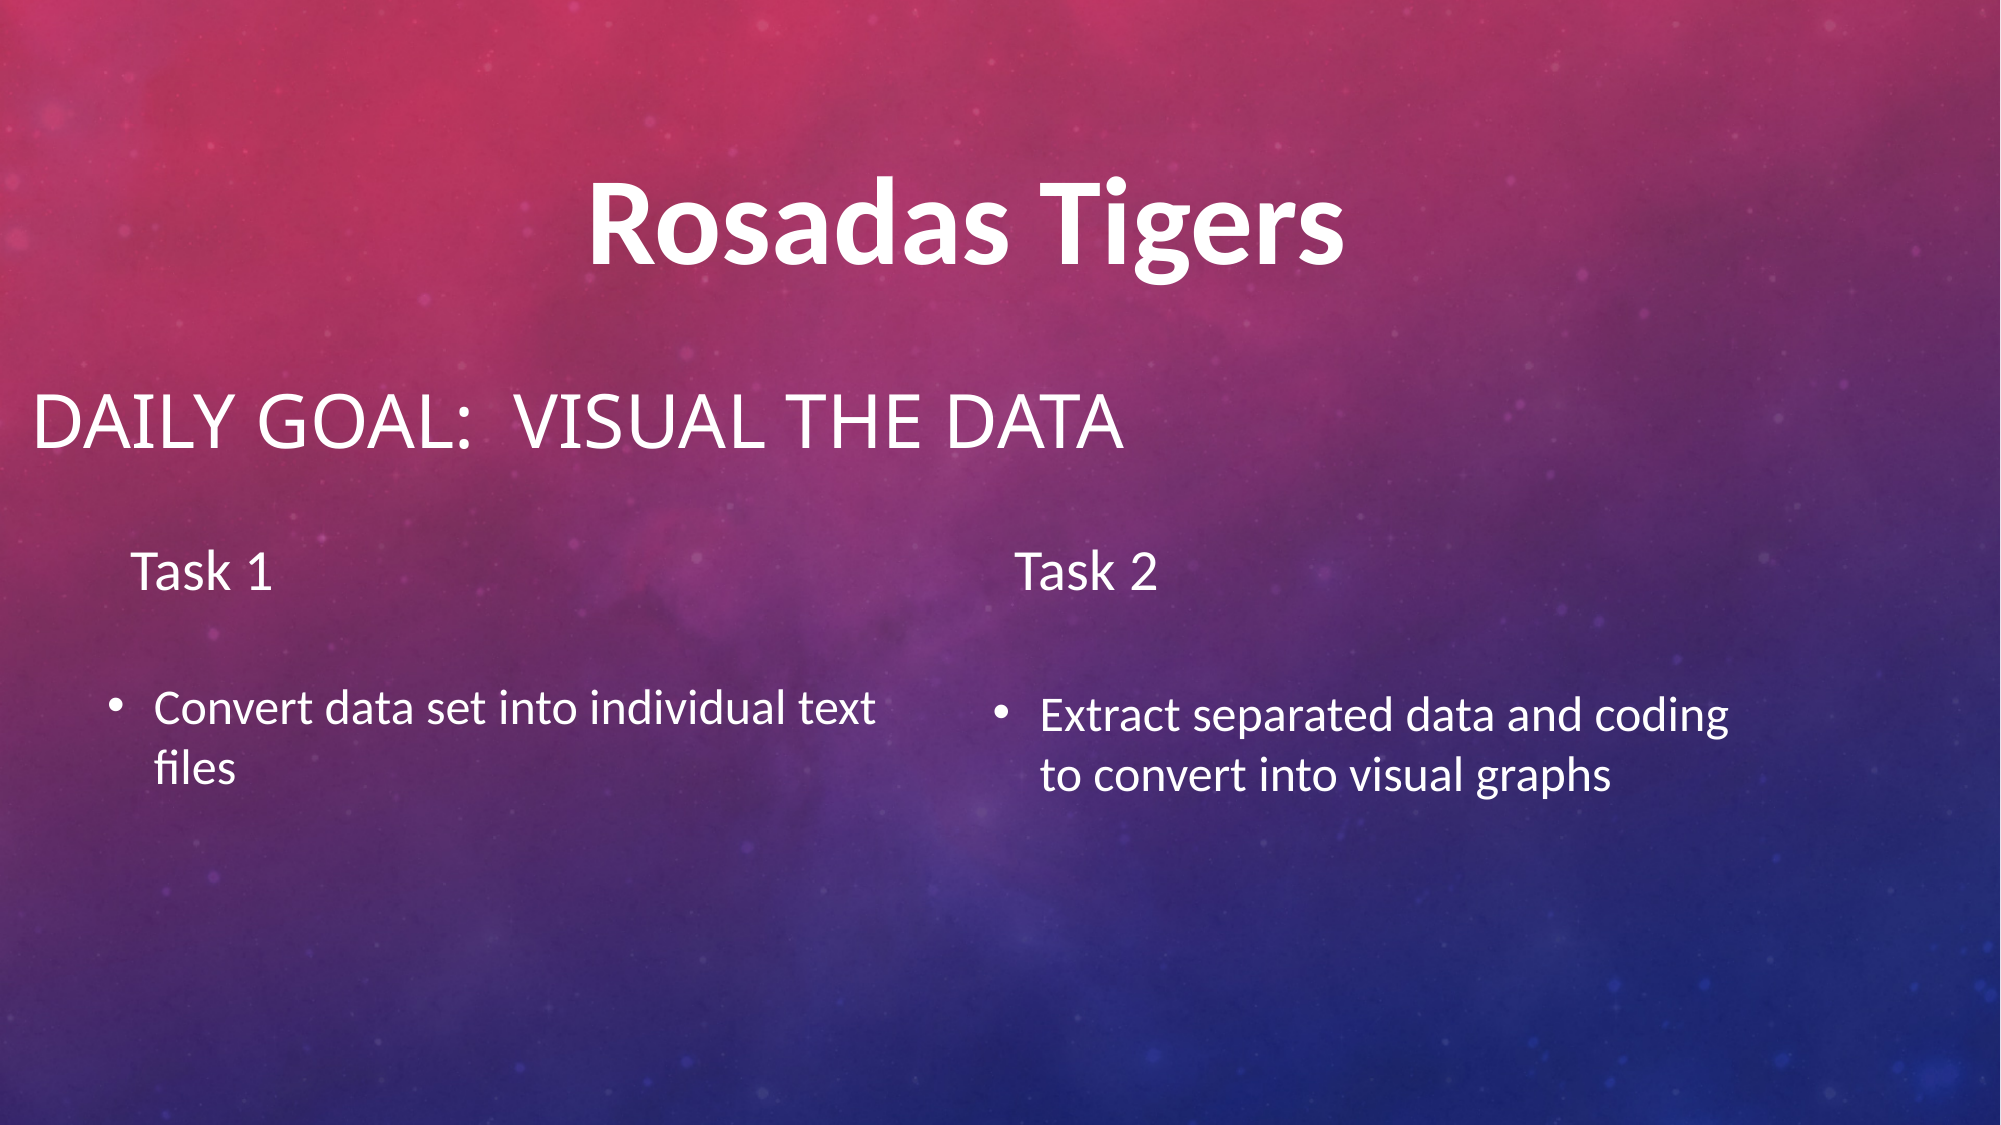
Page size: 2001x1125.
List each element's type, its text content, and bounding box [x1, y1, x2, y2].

title Daily goal: Visual The data [15, 298, 1678, 538]
text_box Rosadas Tigers [115, 132, 1846, 297]
list Task 1 [115, 515, 889, 610]
list Convert data set into individual text files [92, 666, 912, 1125]
list Task 2 [999, 515, 1775, 610]
picture [0, 0, 2001, 1125]
list Extract separated data and coding to convert into visual graphs [977, 674, 1798, 1125]
